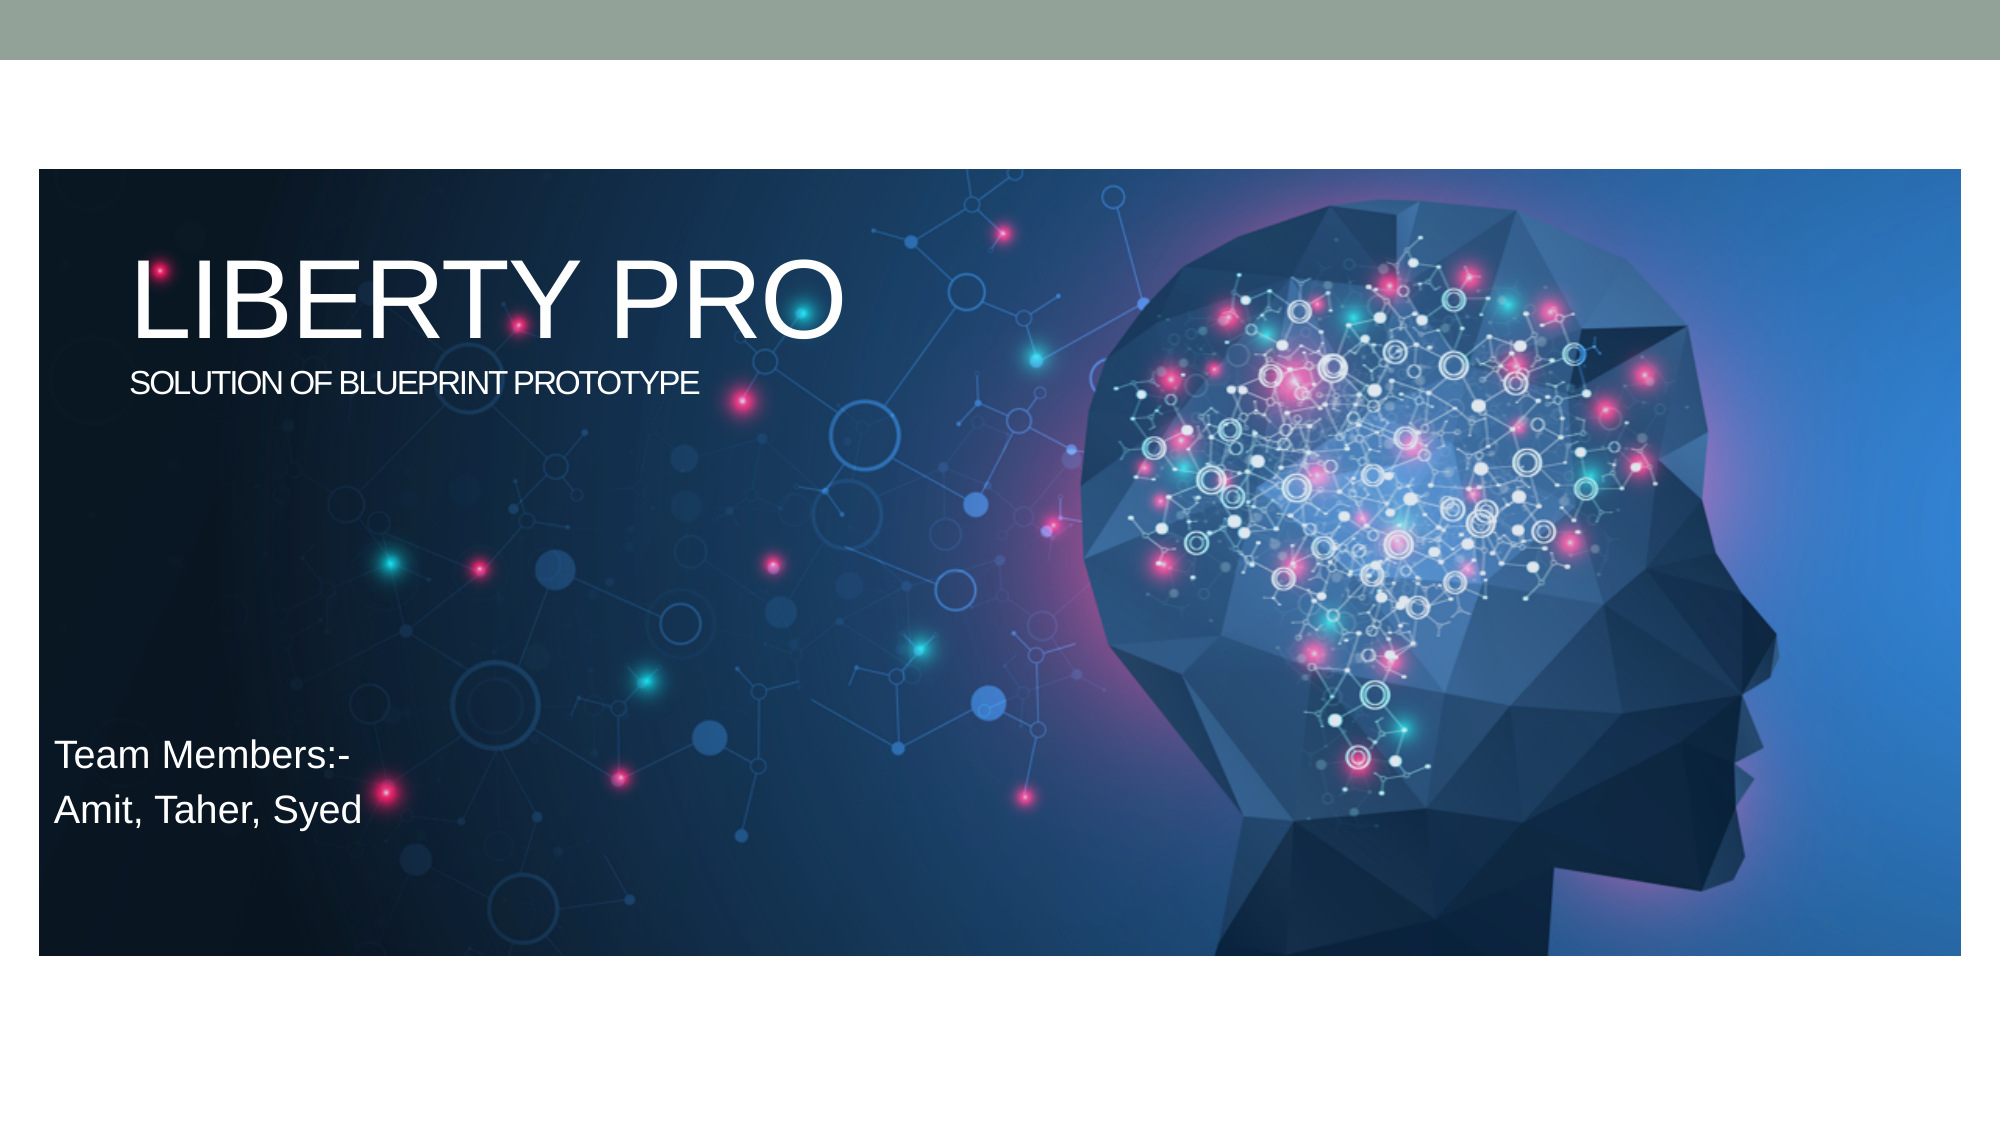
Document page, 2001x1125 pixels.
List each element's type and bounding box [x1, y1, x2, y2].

picture [38, 169, 1962, 956]
